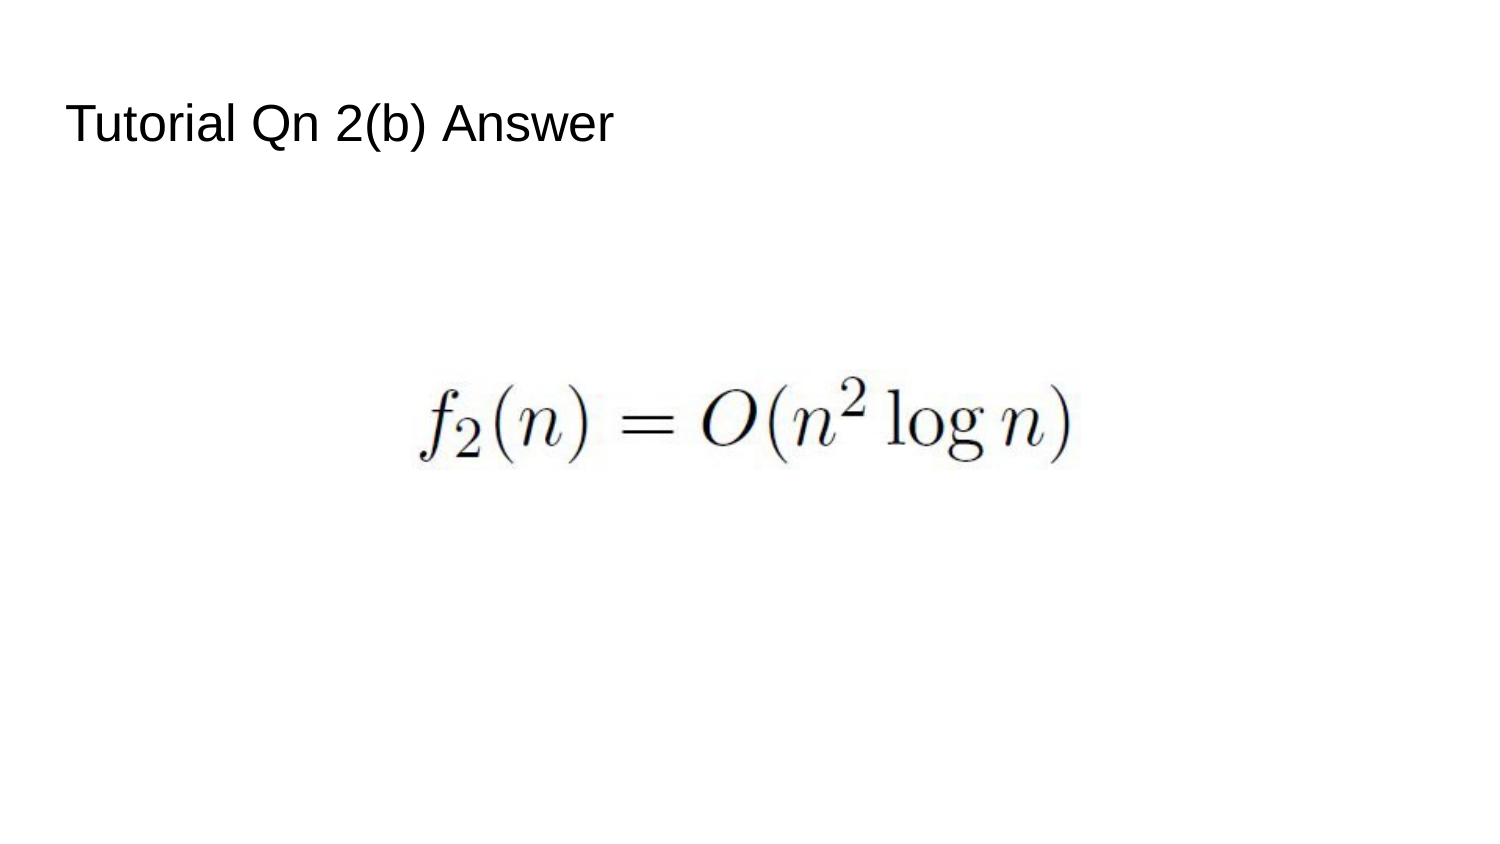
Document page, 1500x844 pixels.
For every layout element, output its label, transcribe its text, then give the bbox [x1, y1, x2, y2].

picture [411, 369, 1081, 470]
title Tutorial Qn 2(b) Answer [63, 86, 1437, 231]
